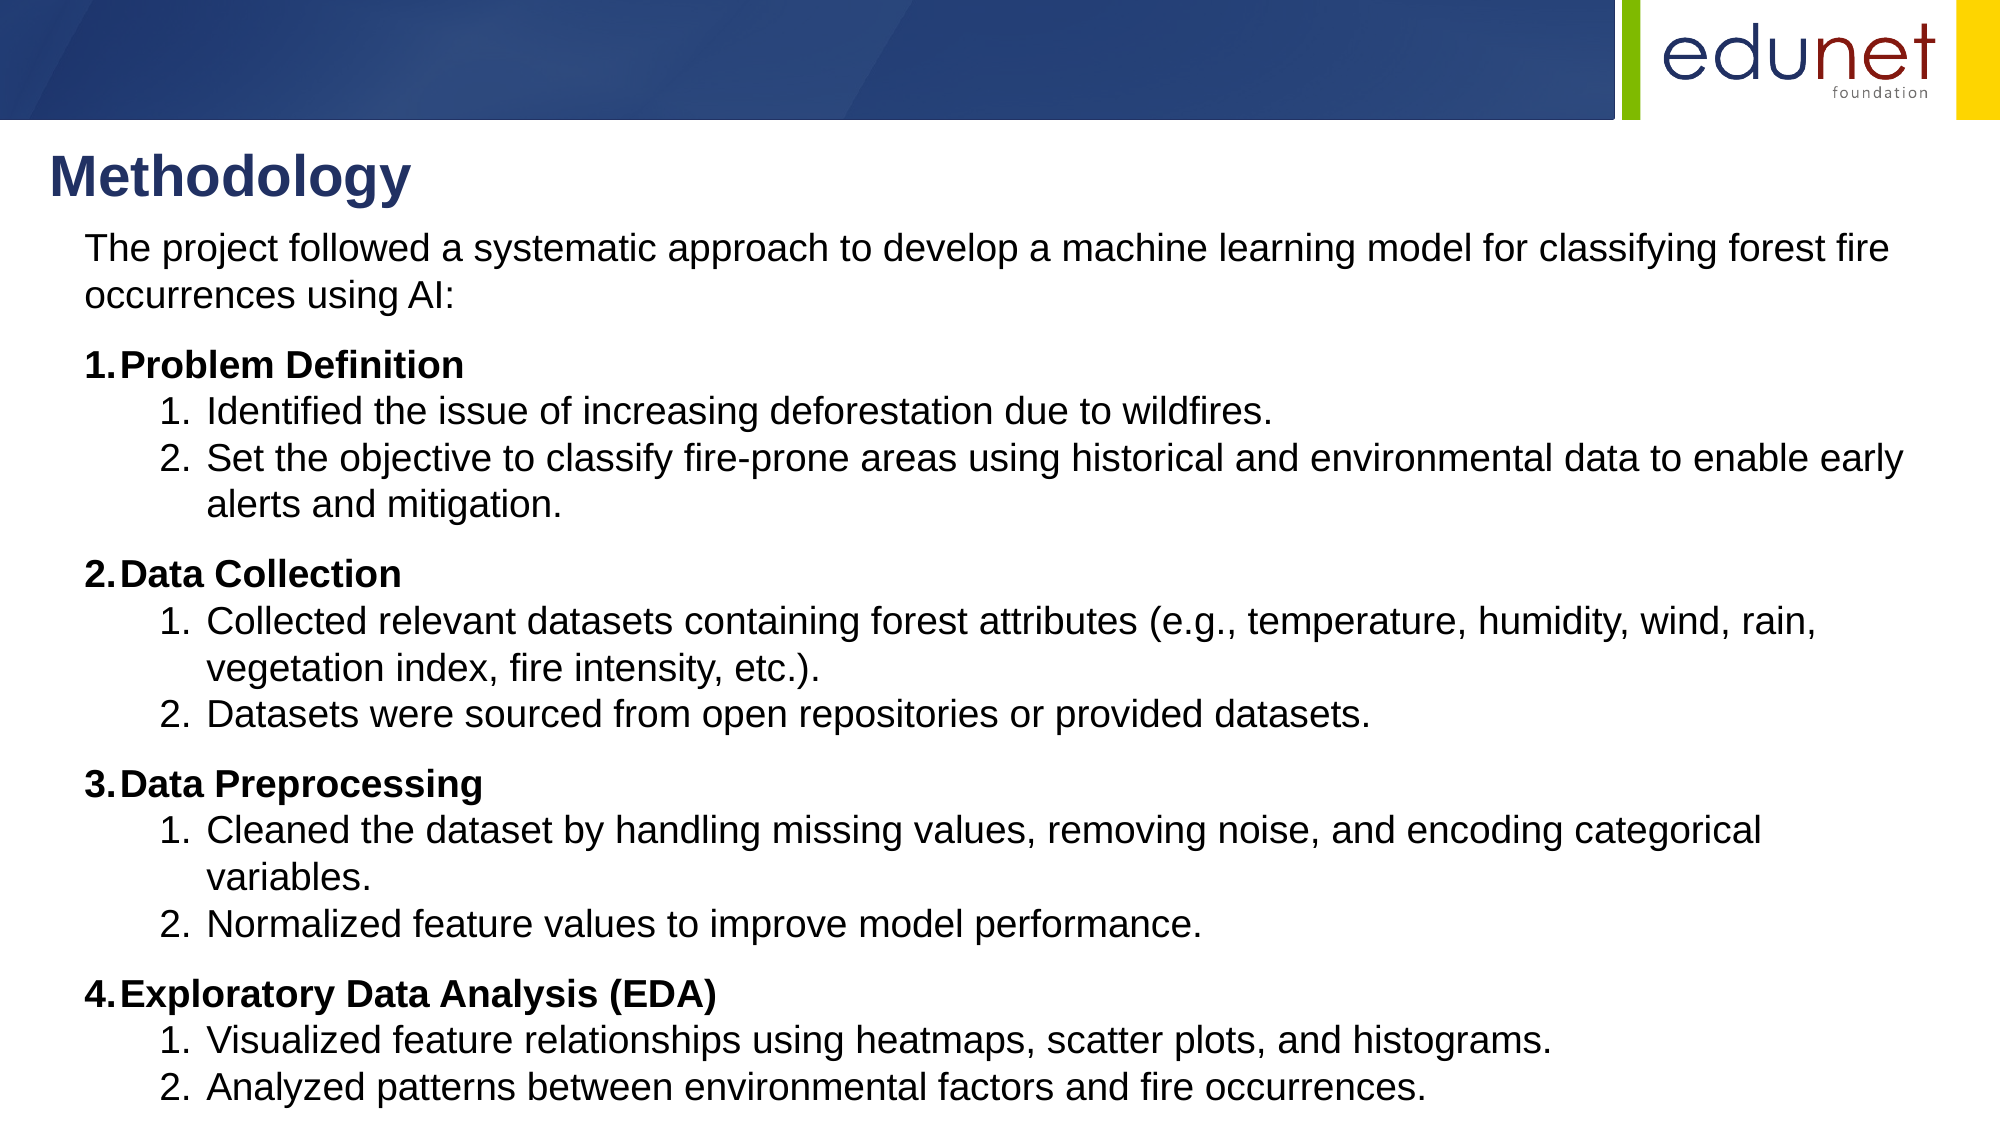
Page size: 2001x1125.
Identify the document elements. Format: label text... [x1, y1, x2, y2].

picture [1652, 12, 1948, 108]
text_box The project followed a systematic approach to develop a machine learning model for classifying forest fire occurrences using AI: Problem Definition Identified the issue of increasing deforestation due to wildfires. Set the objective to classify fire-prone areas using historical and environmental data to enable early alerts and mitigation. Data Collection Collected relevant datasets containing forest attributes (e.g., temperature, humidity, wind, rain, vegetation index, fire intensity, etc.). Datasets were sourced from open repositories or provided datasets. Data Preprocessing Cleaned the dataset by handling missing values, removing noise, and encoding categorical variables. Normalized feature values to improve model performance. Exploratory Data Analysis (EDA) Visualized feature relationships using heatmaps, scatter plots, and histograms. Analyzed patterns between environmental factors and fire occurrences. [69, 215, 1931, 1125]
text_box Methodology [35, 130, 1037, 216]
